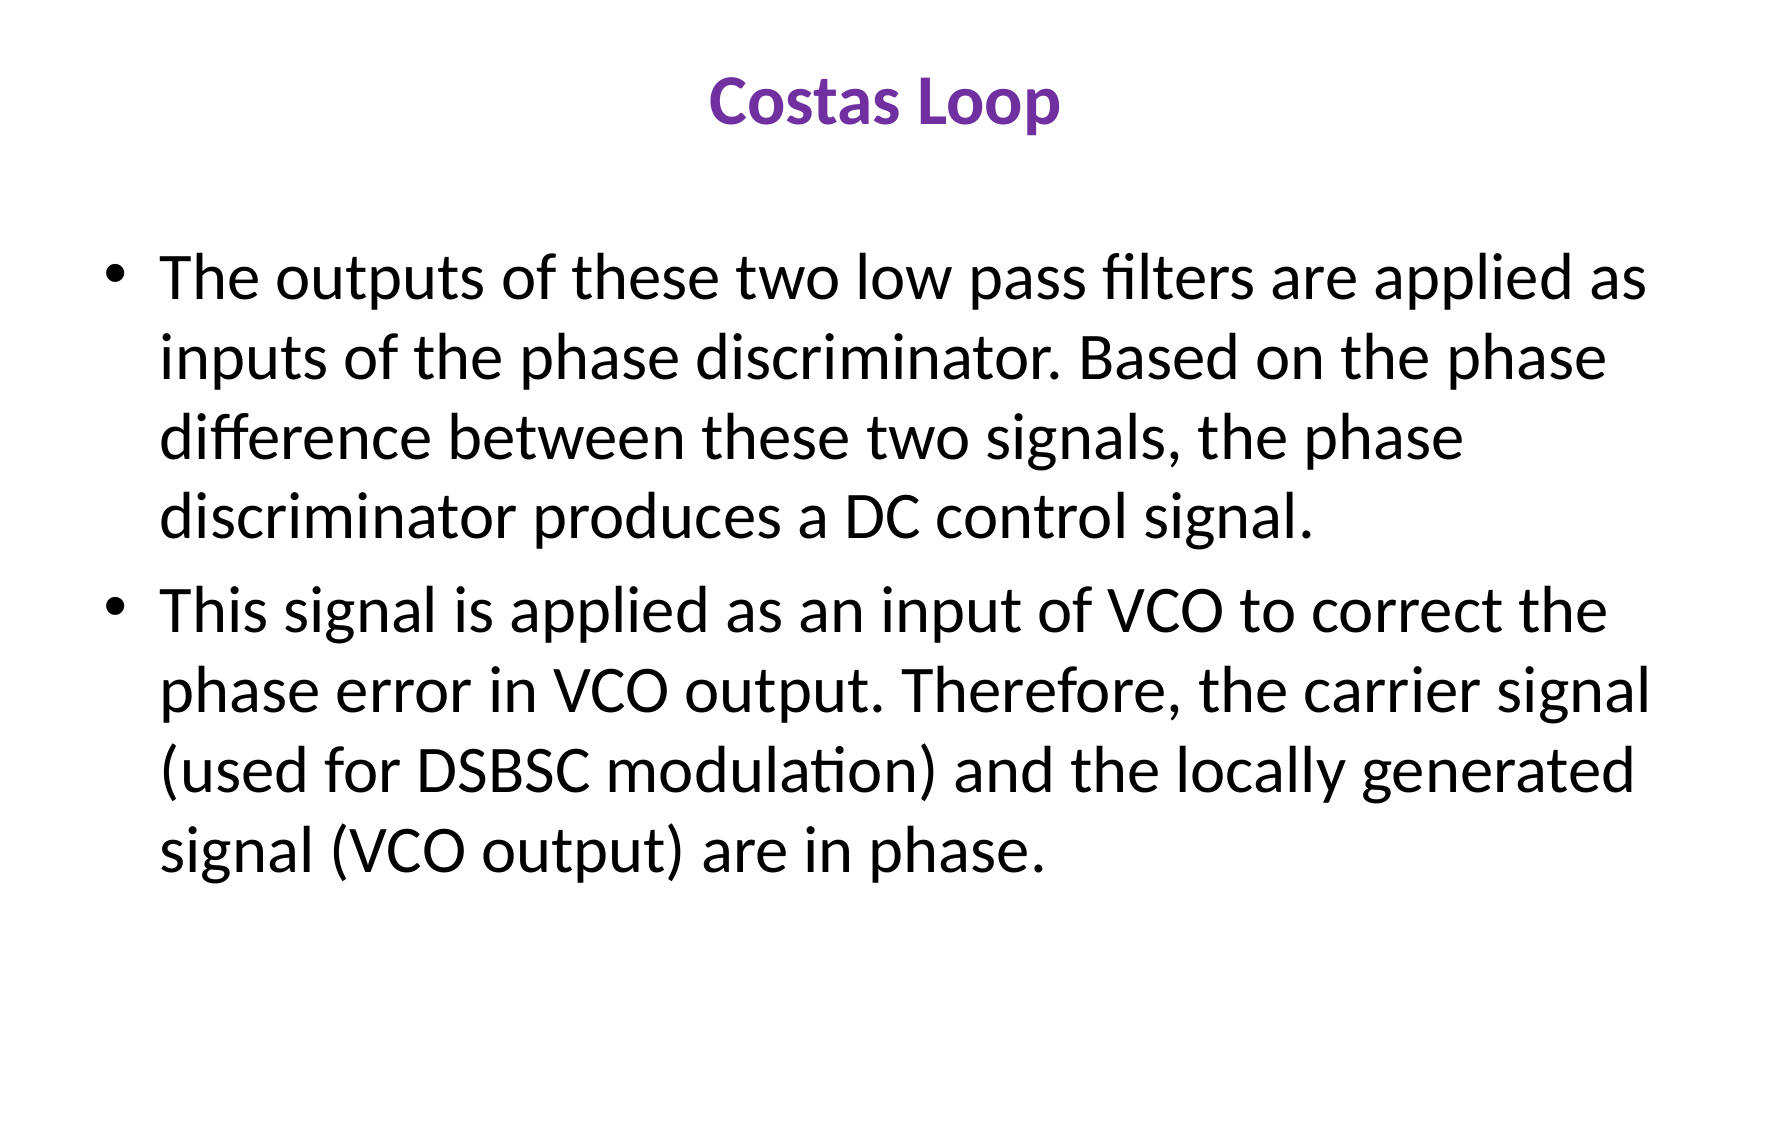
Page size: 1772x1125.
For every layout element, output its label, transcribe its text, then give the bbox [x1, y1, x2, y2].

title Costas Loop [88, 45, 1684, 224]
list The outputs of these two low pass filters are applied as inputs of the phase discriminator. Based on the phase difference between these two signals, the phase discriminator produces a DC control signal. This signal is applied as an input of VCO to correct the phase error in VCO output. Therefore, the carrier signal (used for DSBSC modulation) and the locally generated signal (VCO output) are in phase. [88, 224, 1684, 968]
